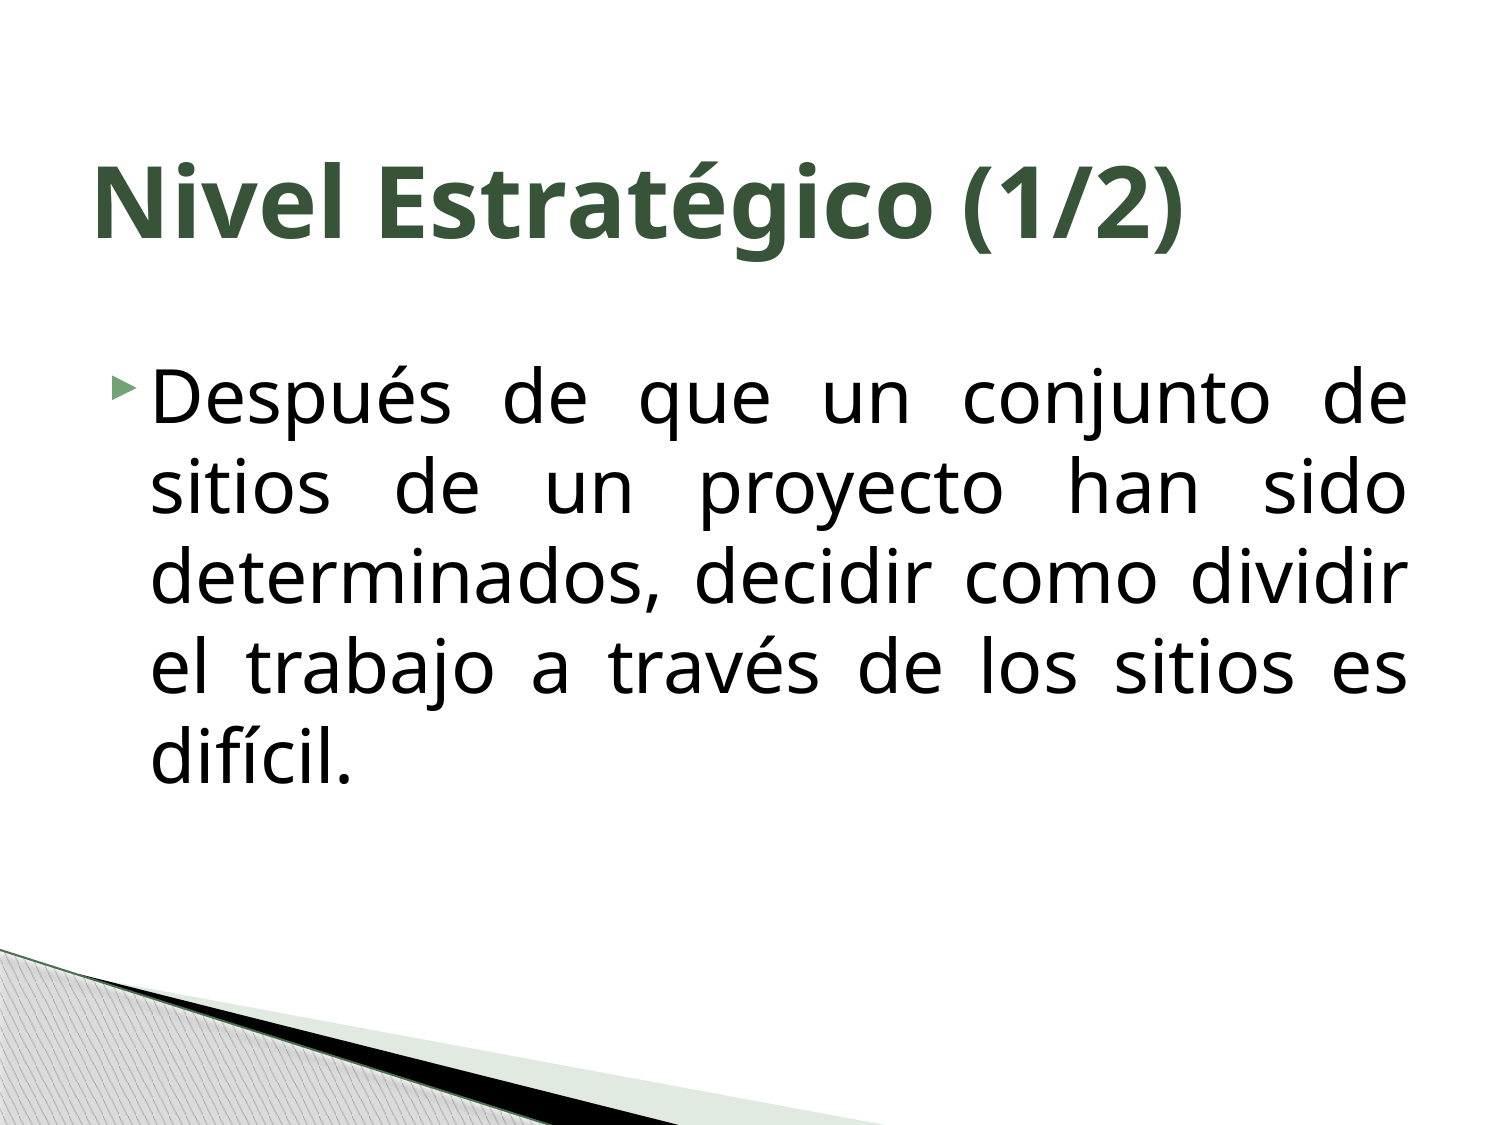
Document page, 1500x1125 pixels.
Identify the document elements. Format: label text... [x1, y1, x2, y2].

title Nivel Estratégico (1/2) [75, 45, 1425, 233]
list Después de que un conjunto de sitios de un proyecto han sido determinados, decidir como dividir el trabajo a través de los sitios es difícil. [75, 243, 1425, 986]
